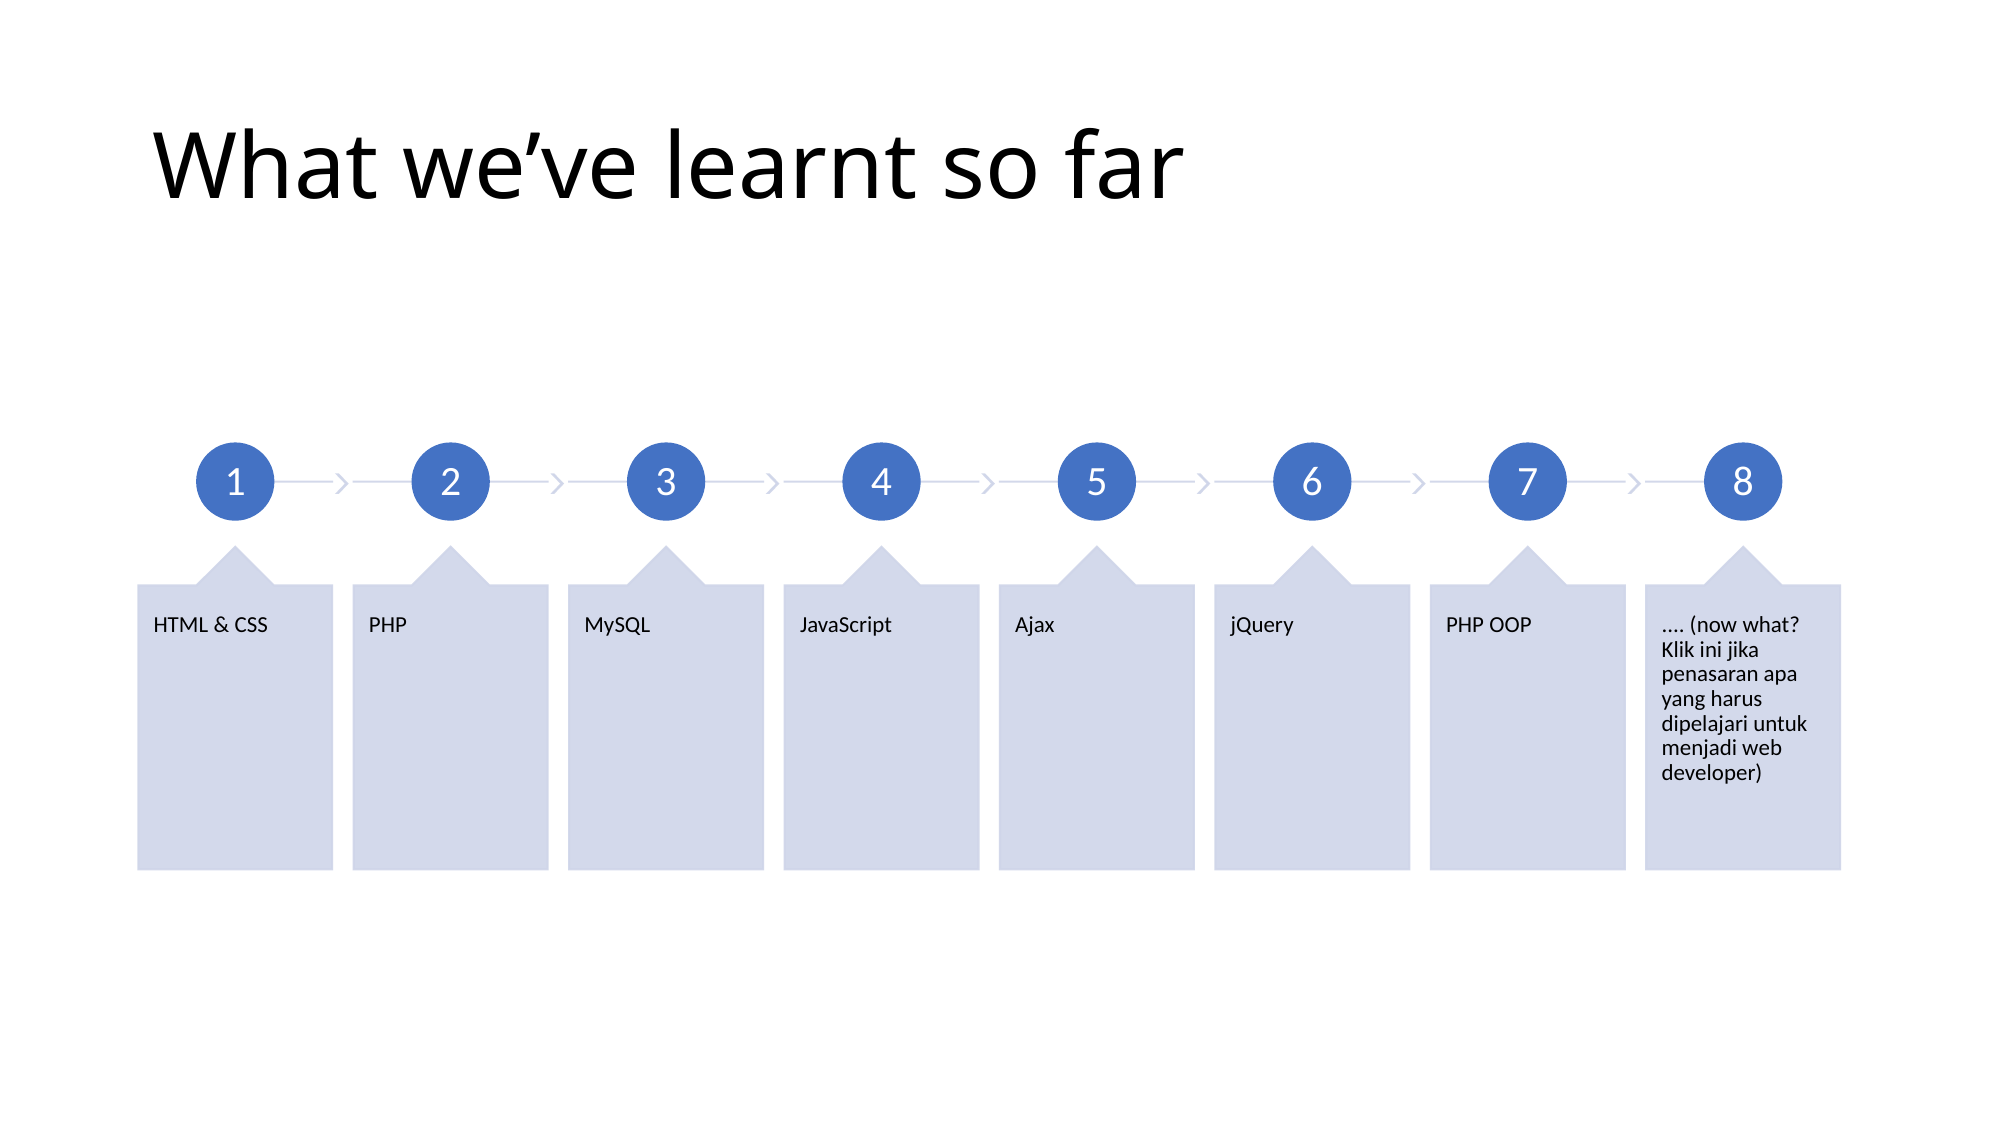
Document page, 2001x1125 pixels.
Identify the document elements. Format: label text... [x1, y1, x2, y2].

title What we’ve learnt so far [137, 59, 1863, 278]
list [137, 299, 1863, 1014]
